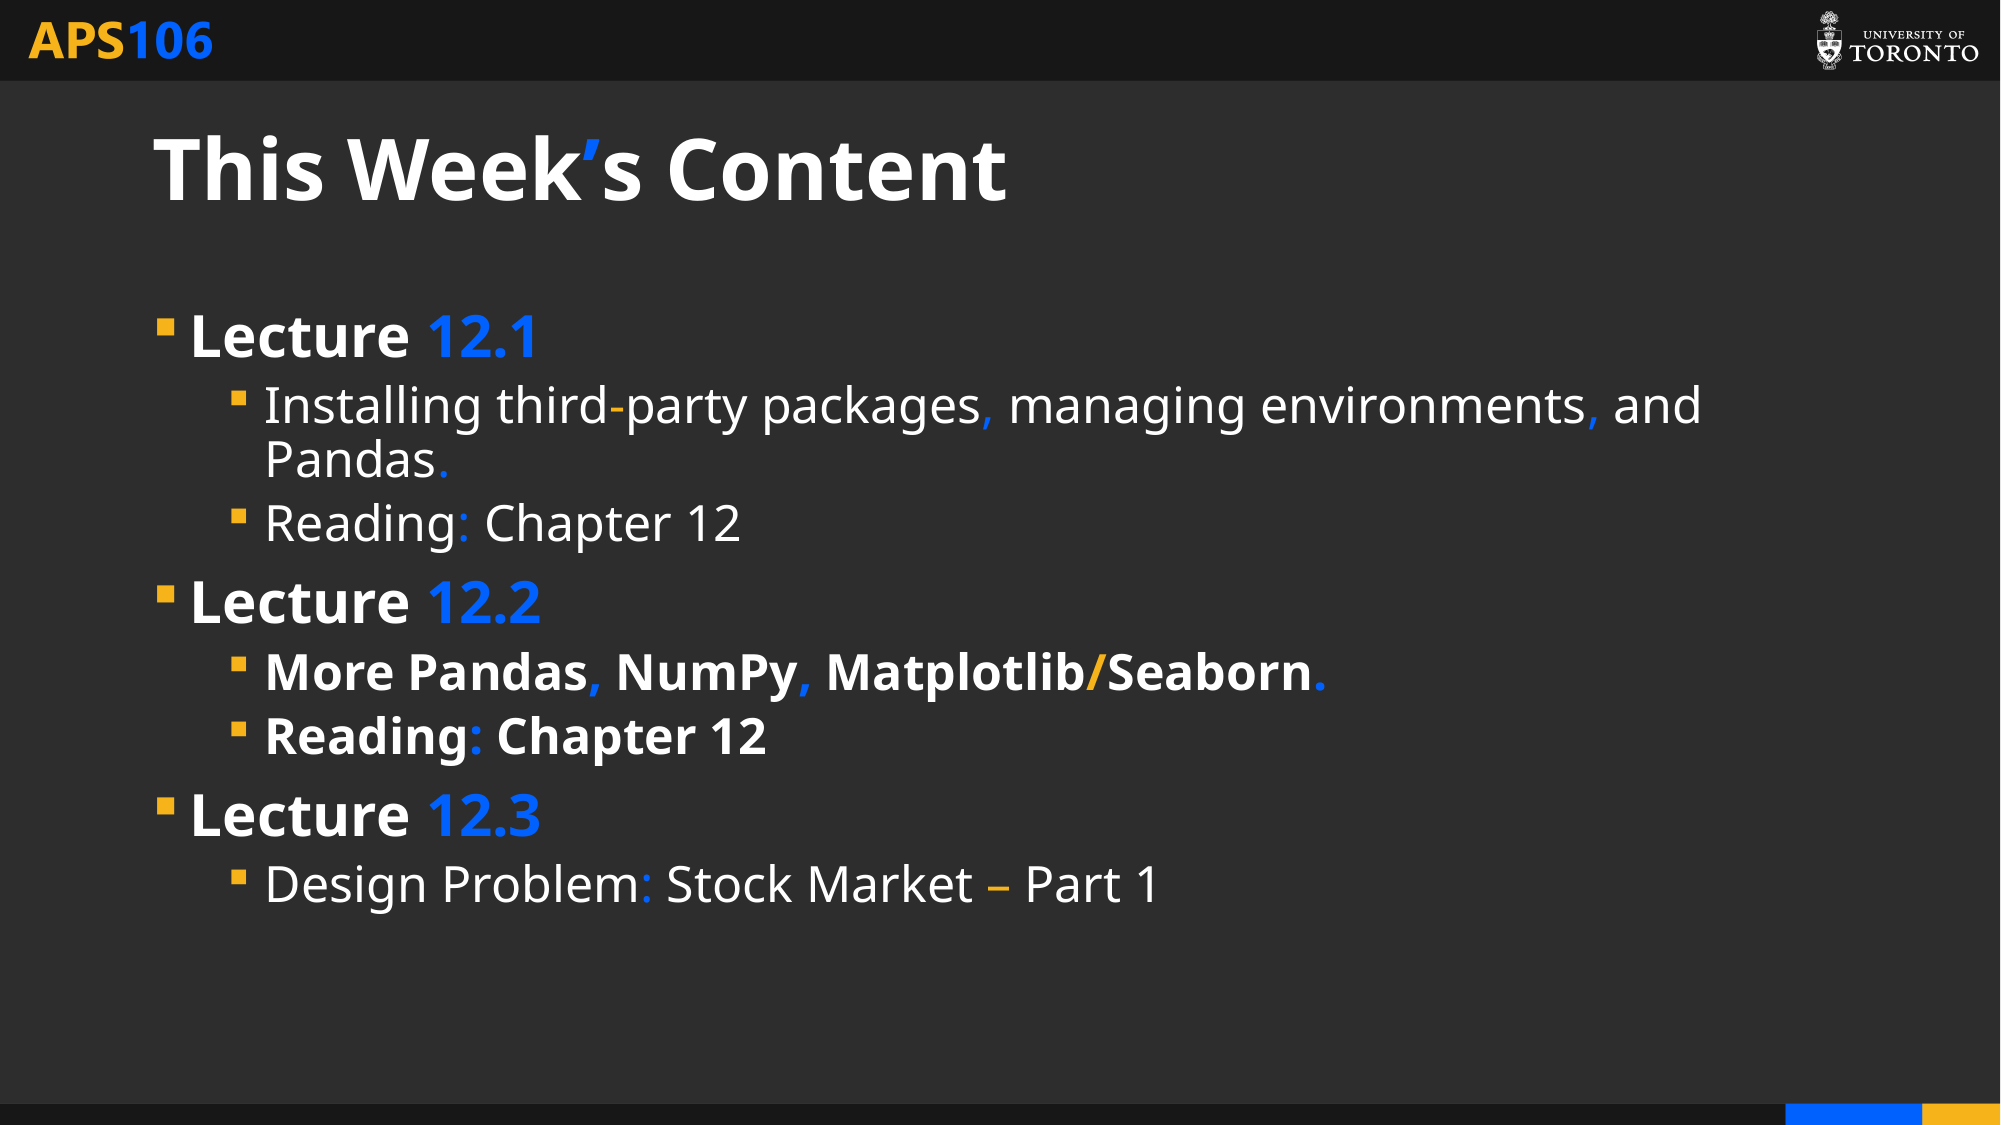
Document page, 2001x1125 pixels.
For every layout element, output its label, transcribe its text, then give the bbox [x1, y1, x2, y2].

title This Week’s Content [137, 119, 1863, 227]
picture [0, 0, 2001, 1125]
list Lecture 12.1 Installing third-party packages, managing environments, and Pandas. Reading: Chapter 12 Lecture 12.2 More Pandas, NumPy, Matplotlib/Seaborn. Reading: Chapter 12 Lecture 12.3 Design Problem: Stock Market – Part 1 [137, 299, 1863, 1093]
